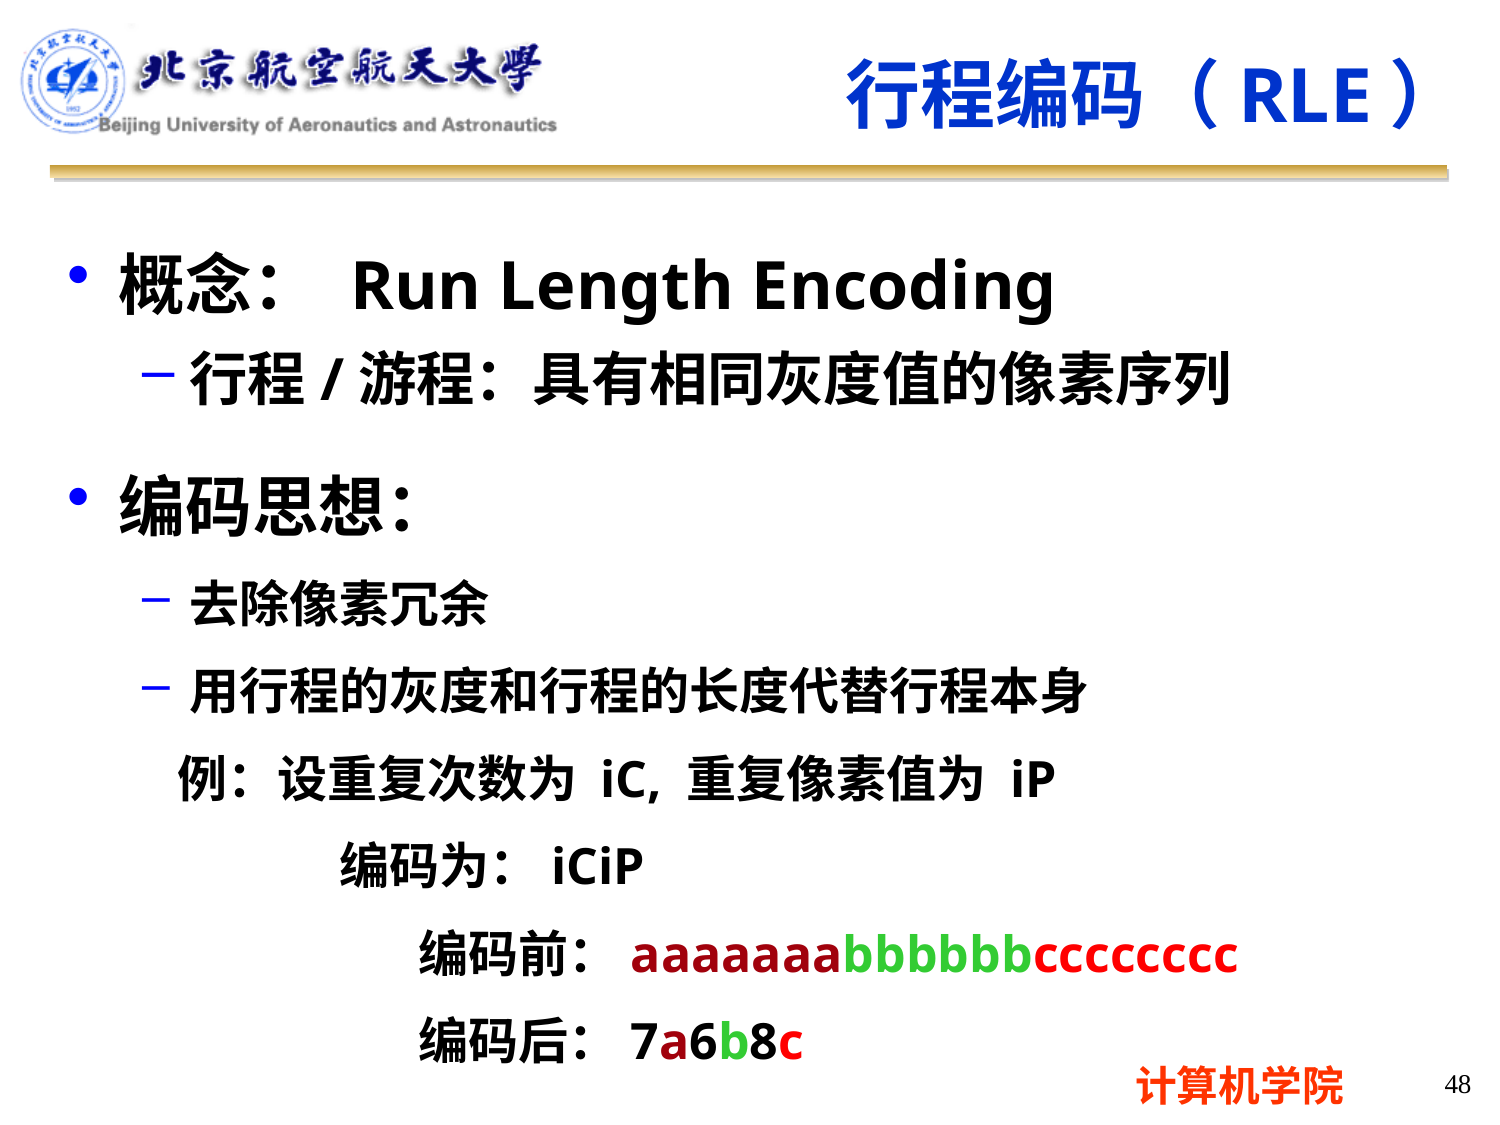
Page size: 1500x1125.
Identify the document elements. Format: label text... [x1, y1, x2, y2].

list 概念： Run Length Encoding 行程/游程：具有相同灰度值的像素序列 编码思想： 去除像素冗余 用行程的灰度和行程的长度代替行程本身 例：设重复次数为 iC, 重复像素值为 iP 编码为：iCiP 编码前：aaaaaaabbbbbbcccccccc 编码后：7a6b8c [53, 195, 1438, 922]
title 行程编码（RLE） [204, 33, 1481, 153]
picture [18, 23, 561, 140]
text_box 48 [1198, 1055, 1486, 1111]
